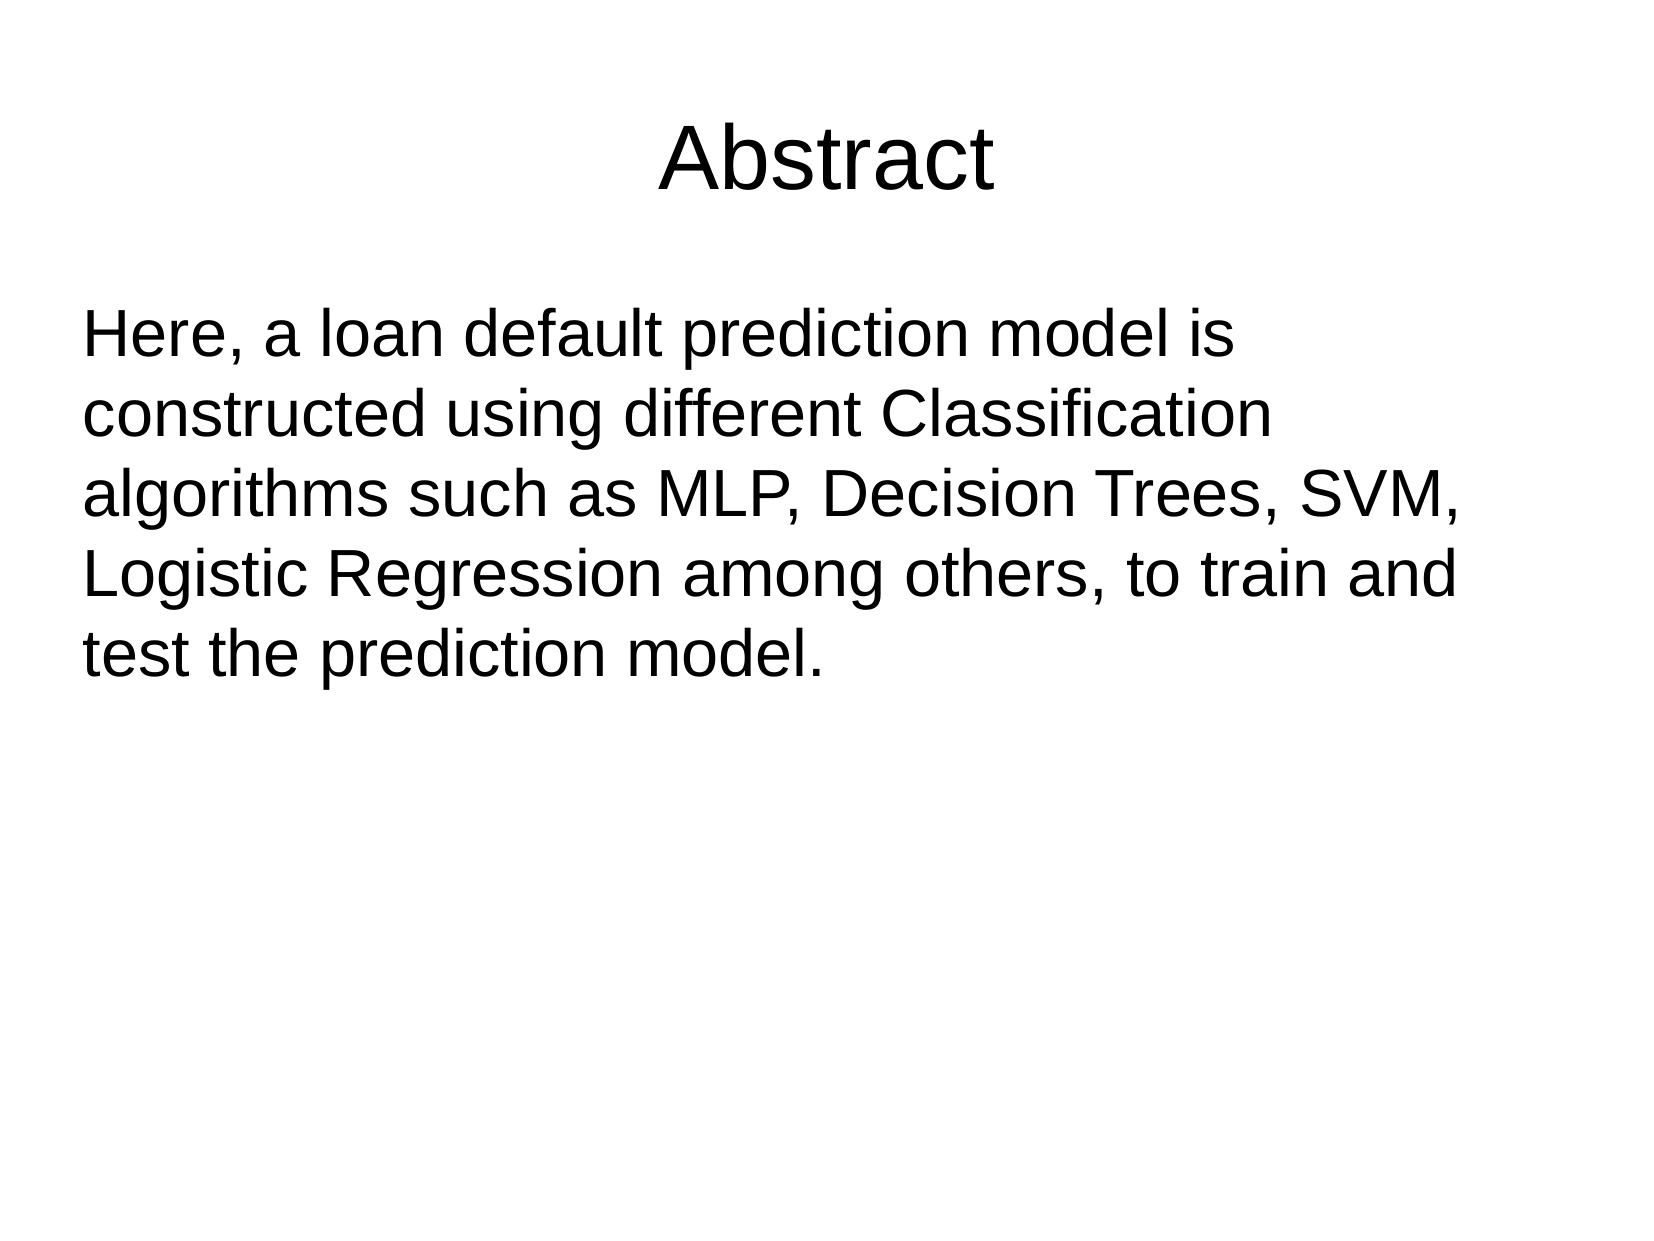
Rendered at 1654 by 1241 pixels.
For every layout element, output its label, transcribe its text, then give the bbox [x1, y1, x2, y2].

text_box Abstract [82, 49, 1571, 257]
text_box Here, a loan default prediction model is constructed using different Classification algorithms such as MLP, Decision Trees, SVM, Logistic Regression among others, to train and test the prediction model. [82, 290, 1571, 1010]
